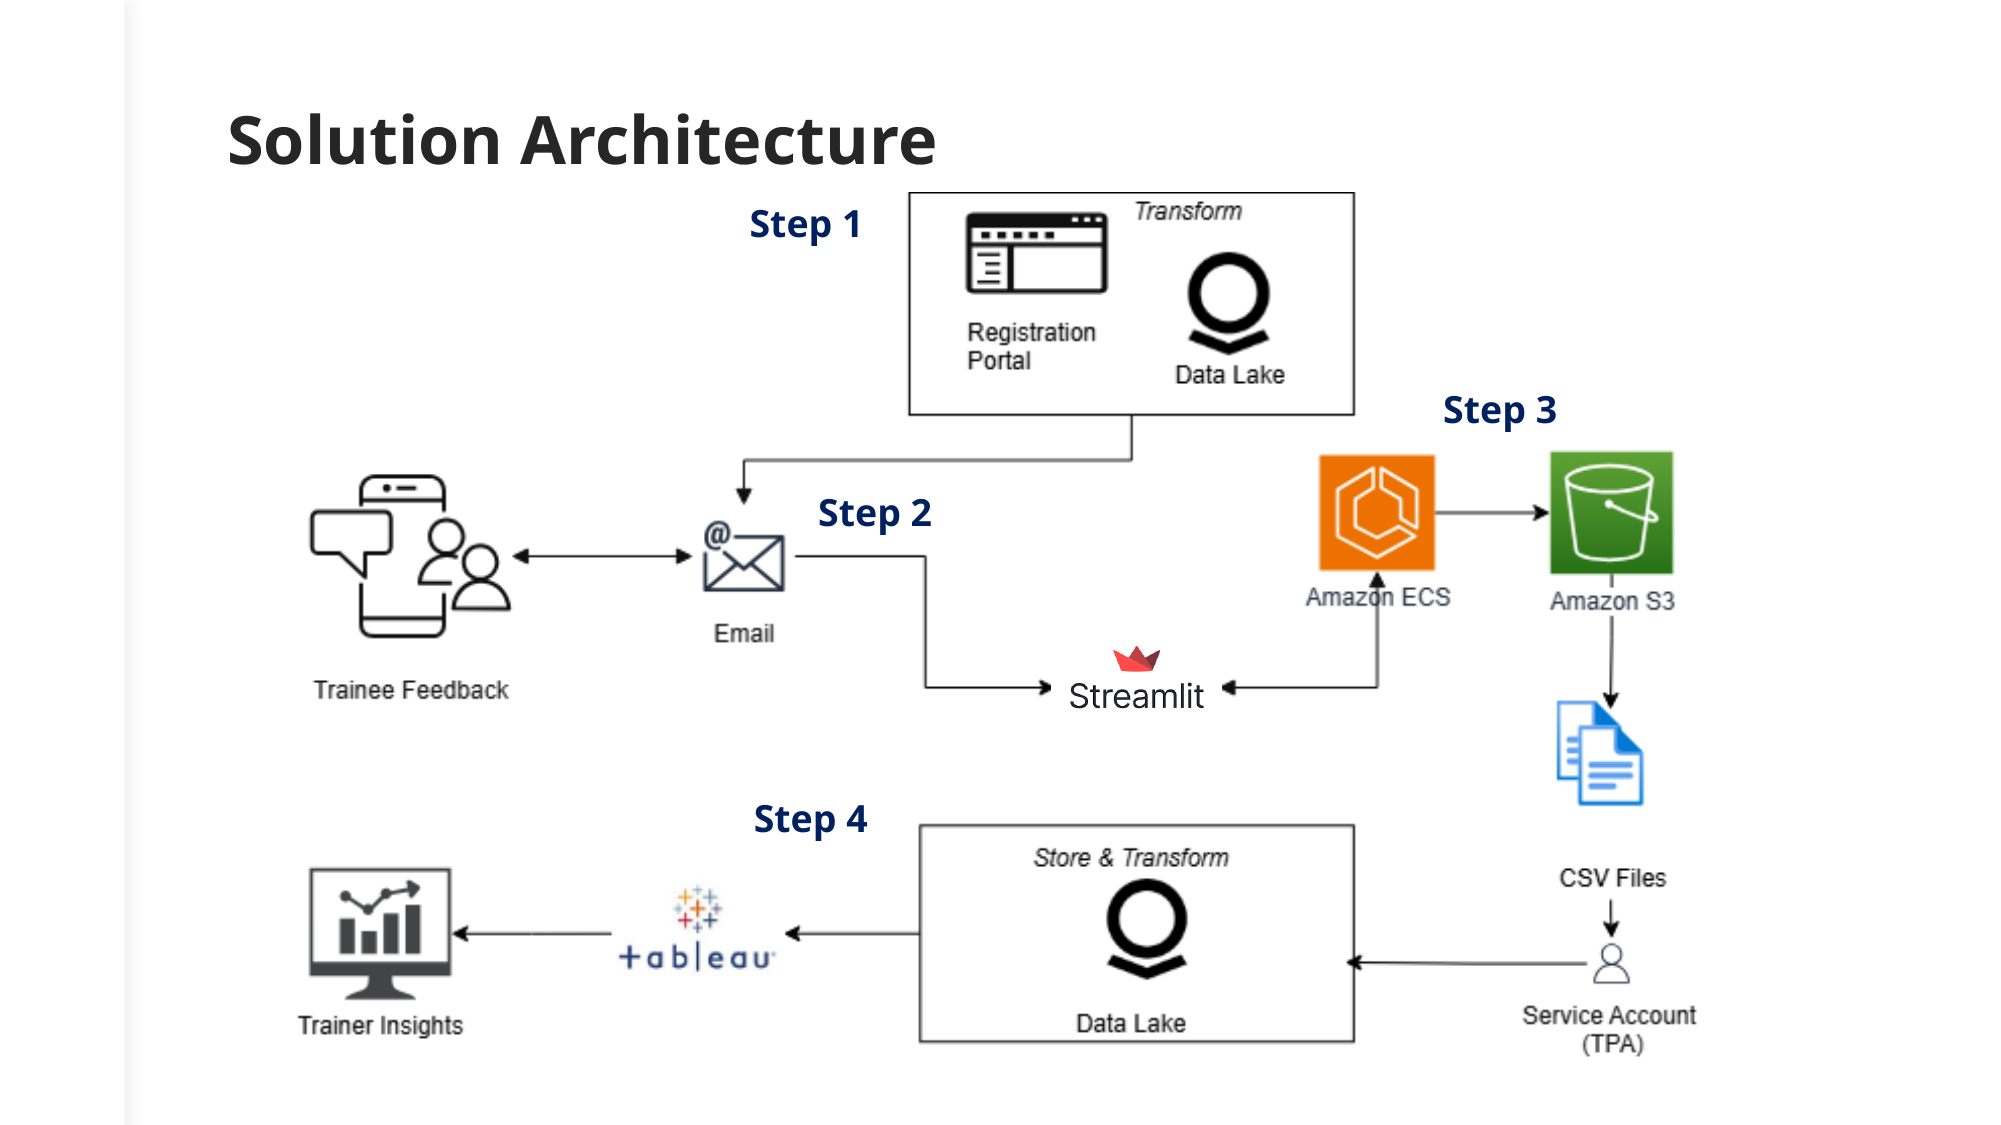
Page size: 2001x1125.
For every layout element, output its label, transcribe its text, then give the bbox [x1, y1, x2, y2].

title Solution Architecture [212, 99, 1019, 338]
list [296, 191, 1703, 1063]
picture [1050, 626, 1223, 728]
